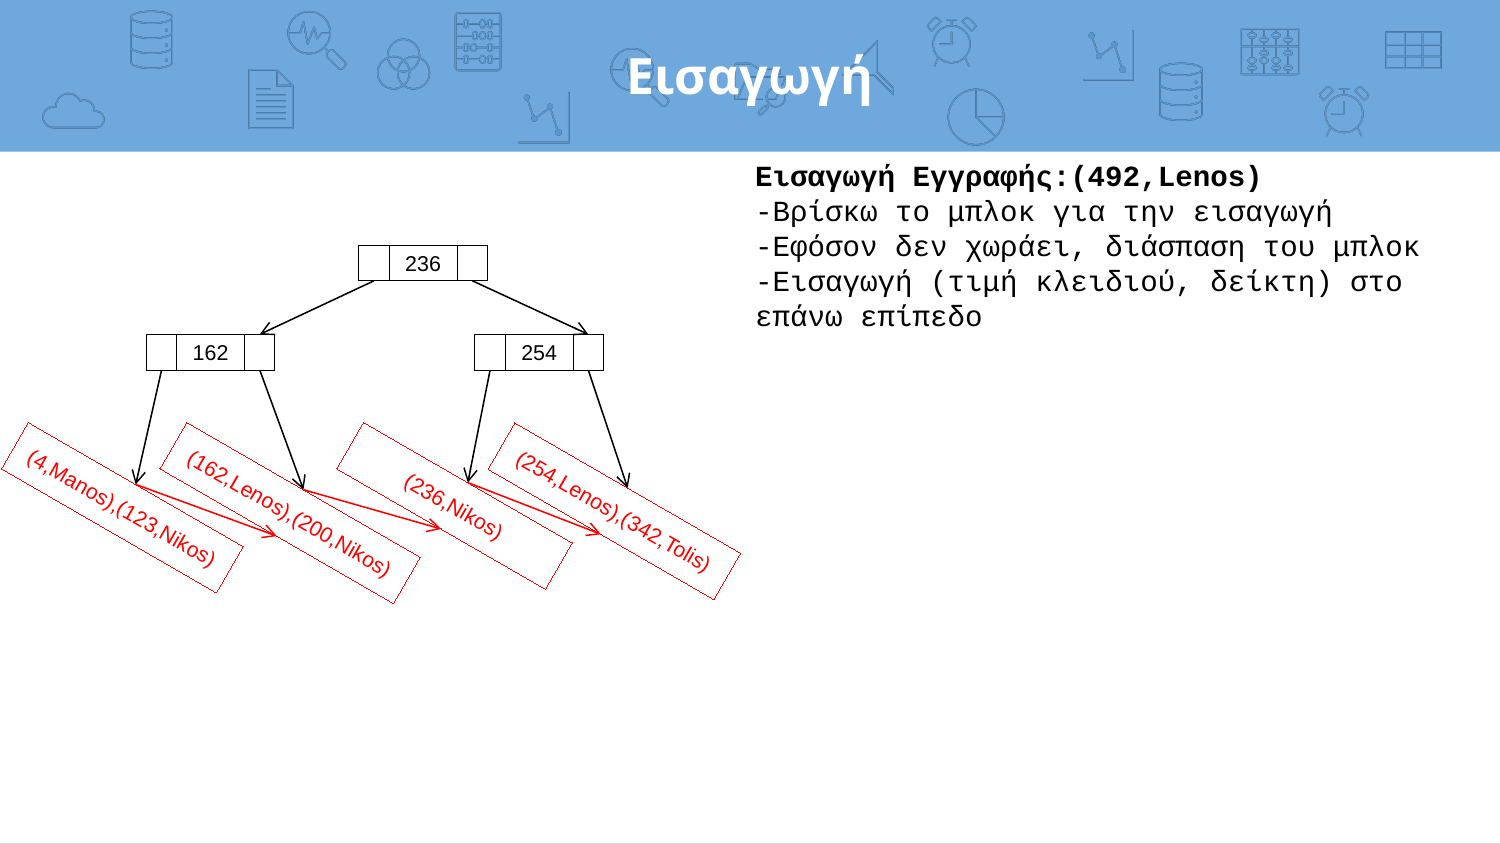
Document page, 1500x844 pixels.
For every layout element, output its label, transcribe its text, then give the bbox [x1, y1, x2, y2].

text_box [472, 280, 589, 335]
text_box 162 [176, 334, 244, 368]
text_box 236 [389, 245, 457, 281]
text_box (254,Lenos),(342,Tolis) [488, 452, 741, 600]
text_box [499, 369, 588, 446]
text_box [146, 334, 176, 371]
picture [38, 75, 51, 146]
text_box (4,Manos),(123,Nikos) [1, 452, 244, 593]
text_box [171, 369, 260, 446]
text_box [347, 369, 490, 446]
text_box 254 [505, 343, 573, 368]
title Εισαγωγή [51, 0, 1449, 149]
text_box Εισαγωγή Εγγραφής:(492,Lenos) -Βρίσκω το μπλοκ για την εισαγωγή -Εφόσον δεν χωράει, διάσπαση του μπλοκ -Εισαγωγή (τιμή κλειδιού, δείκτη) στο επάνω επίπεδο [740, 149, 1500, 340]
text_box [573, 334, 604, 371]
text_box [132, 484, 275, 535]
text_box [358, 245, 389, 281]
text_box (236,Nikos) [336, 452, 573, 590]
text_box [464, 482, 600, 533]
text_box (162,Lenos),(200,Nikos) [159, 452, 421, 604]
text_box [474, 342, 505, 371]
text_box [259, 280, 375, 335]
picture [508, 149, 580, 153]
text_box [244, 334, 275, 371]
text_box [300, 489, 439, 528]
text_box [12, 369, 162, 446]
text_box [457, 245, 488, 281]
